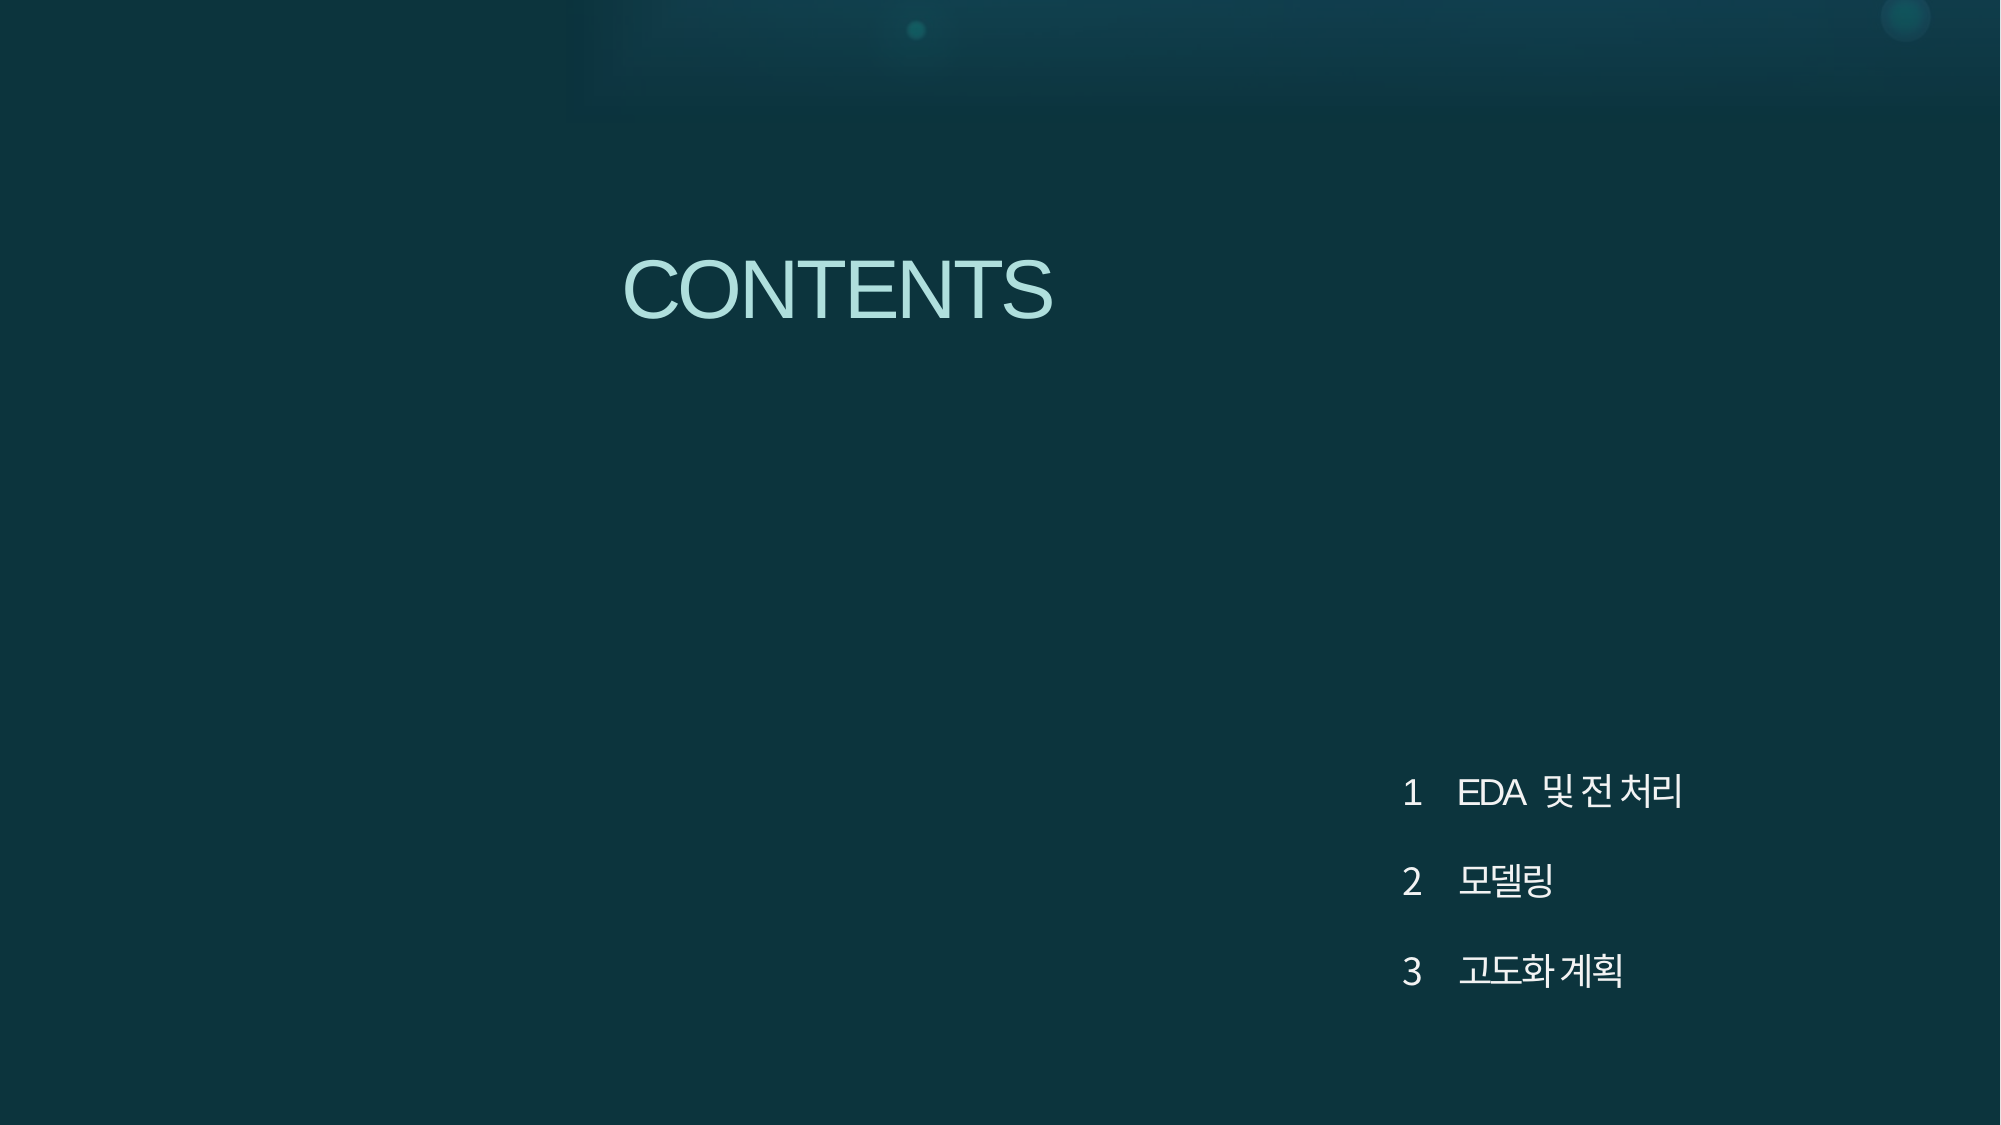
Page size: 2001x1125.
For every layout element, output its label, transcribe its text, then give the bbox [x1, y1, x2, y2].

text_box CONTENTS [606, 227, 1072, 343]
text_box [0, 190, 1108, 453]
text_box [0, 0, 2000, 1125]
text_box 1 EDA 및 전 처리 모델링 고도화 계획 [1387, 715, 1852, 1001]
